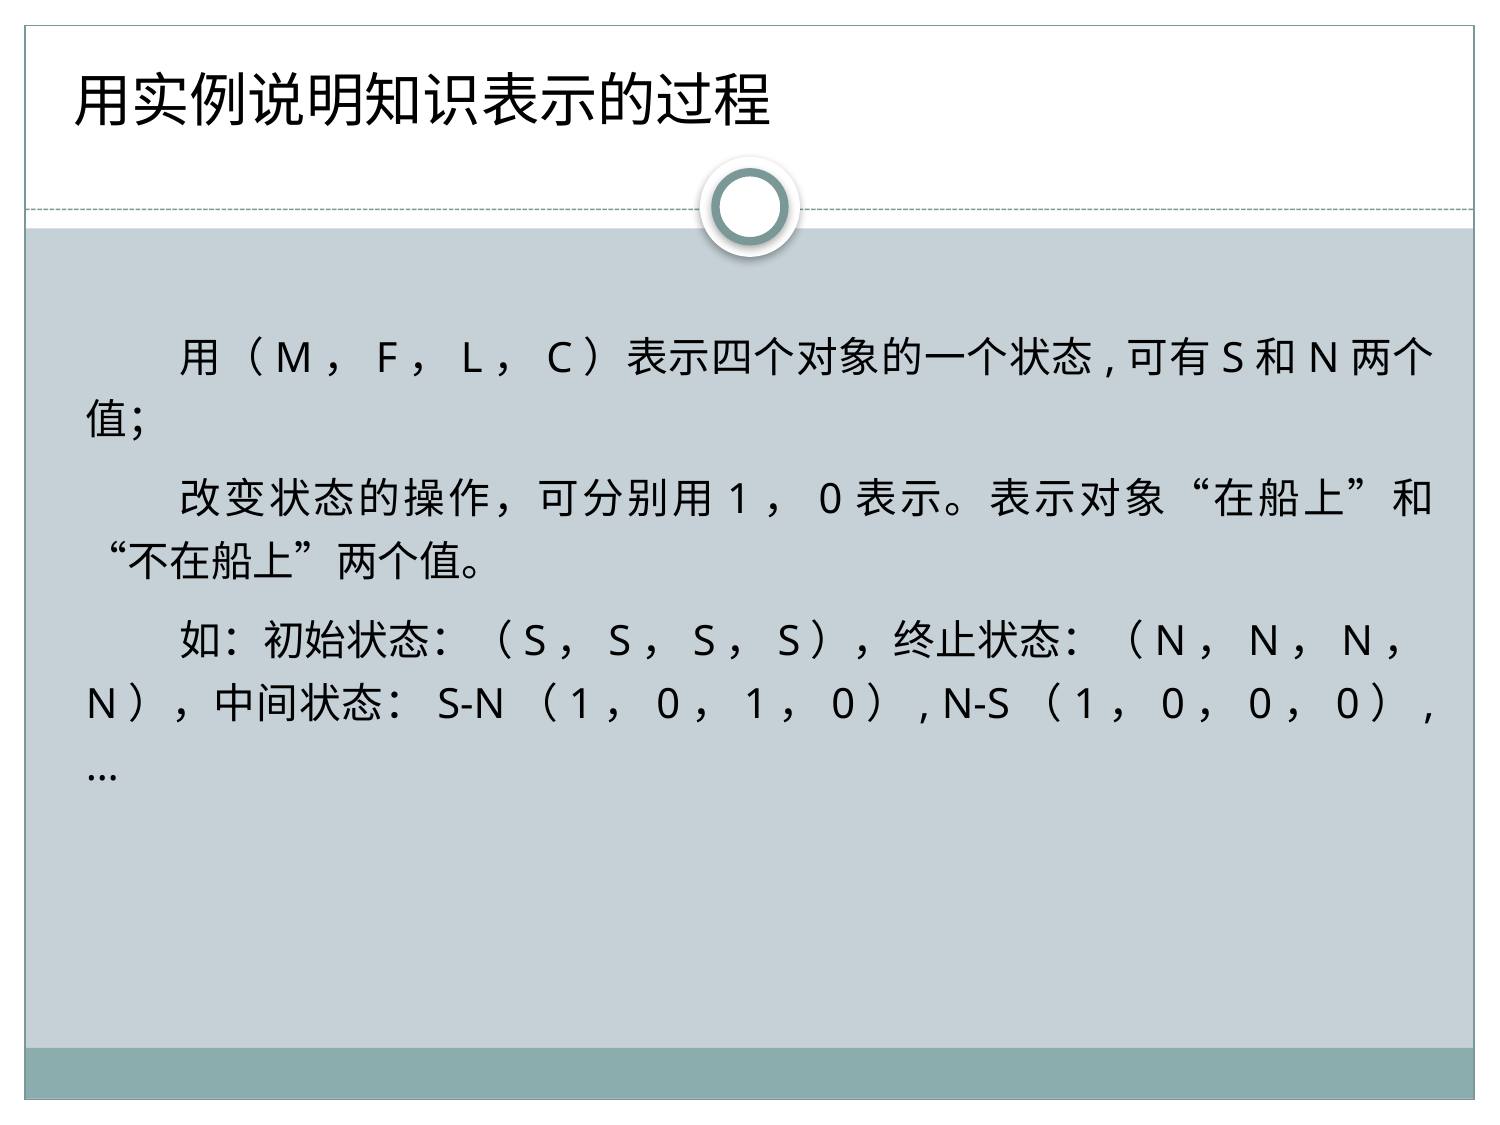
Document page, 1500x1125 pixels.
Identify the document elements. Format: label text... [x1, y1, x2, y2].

list 用（M，F，L，C）表示四个对象的一个状态,可有S和N两个值； 改变状态的操作，可分别用1，0表示。表示对象“在船上”和“不在船上”两个值。 如：初始状态：（S，S，S，S），终止状态：（N，N，N，N），中间状态：S-N（1，0，1，0）, N-S（1，0，0，0）,… [54, 310, 1450, 745]
slide_number [715, 168, 791, 241]
text_box 用实例说明知识表示的过程 [58, 55, 788, 141]
